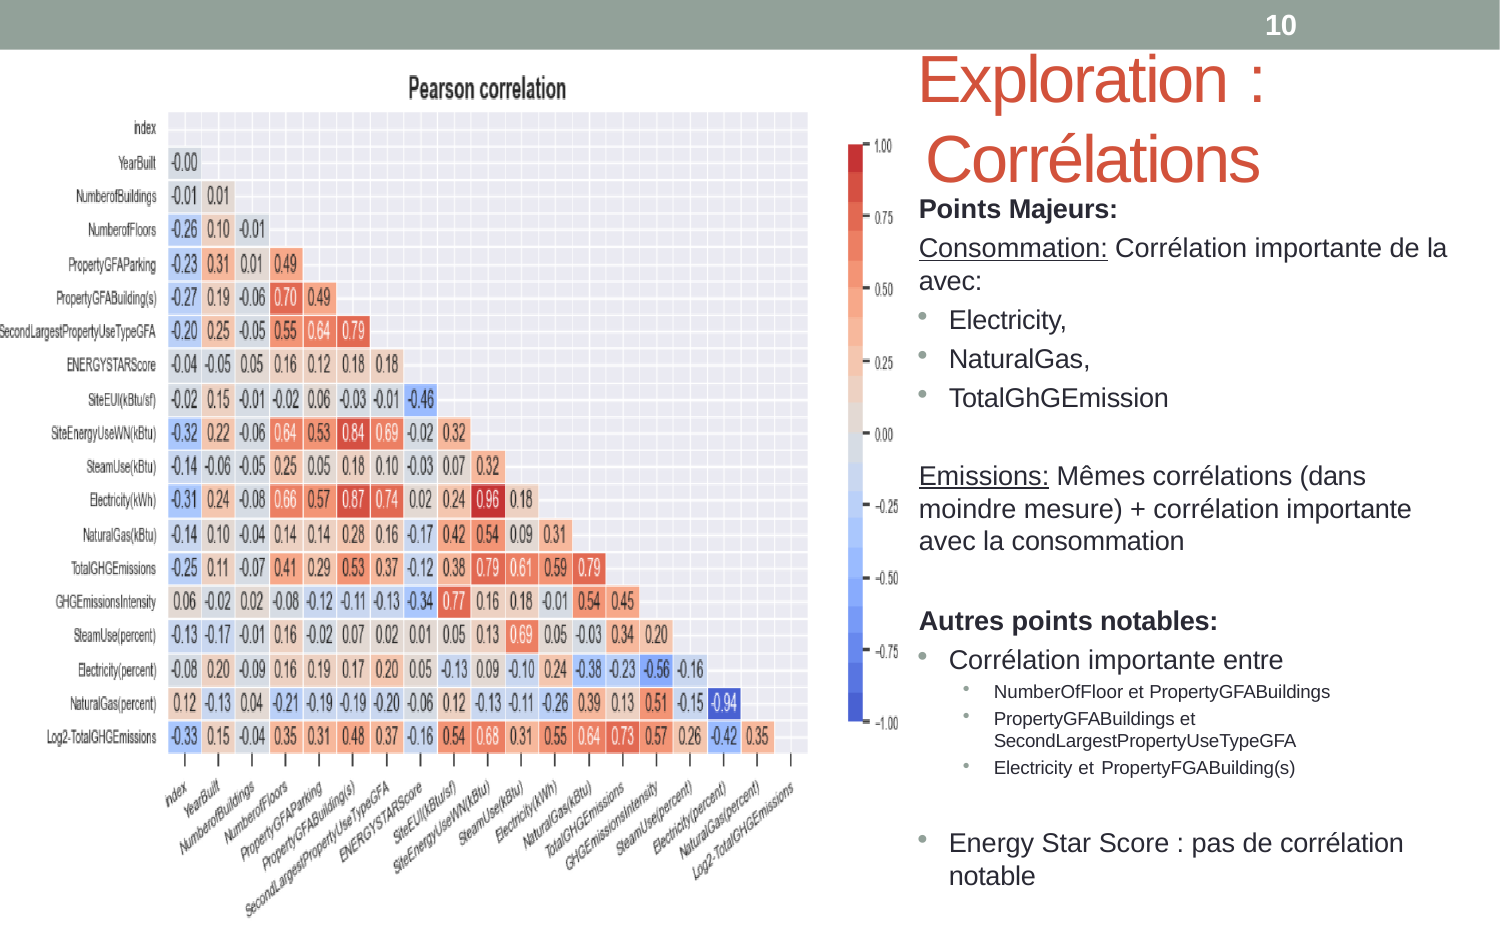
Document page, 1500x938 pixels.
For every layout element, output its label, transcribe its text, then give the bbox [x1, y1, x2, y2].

text_box Exploration : Corrélations [915, 33, 1460, 196]
text_box Points Majeurs: Consommation: Corrélation importante de la avec: Electricity, NaturalGas, TotalGhGEmission [917, 183, 1454, 413]
text_box [0, 0, 1500, 50]
text_box 10 [1263, 4, 1300, 42]
text_box Emissions: Mêmes corrélations (dans moindre mesure) + corrélation importante avec la consommation Autres points notables: Corrélation importante entre NumberOfFloor et PropertyGFABuildings PropertyGFABuildings et SecondLargestPropertyUseTypeGFA Electricity et PropertyFGABuilding(s) Energy Star Score : pas de corrélation notable [917, 456, 1467, 891]
picture [0, 62, 917, 932]
